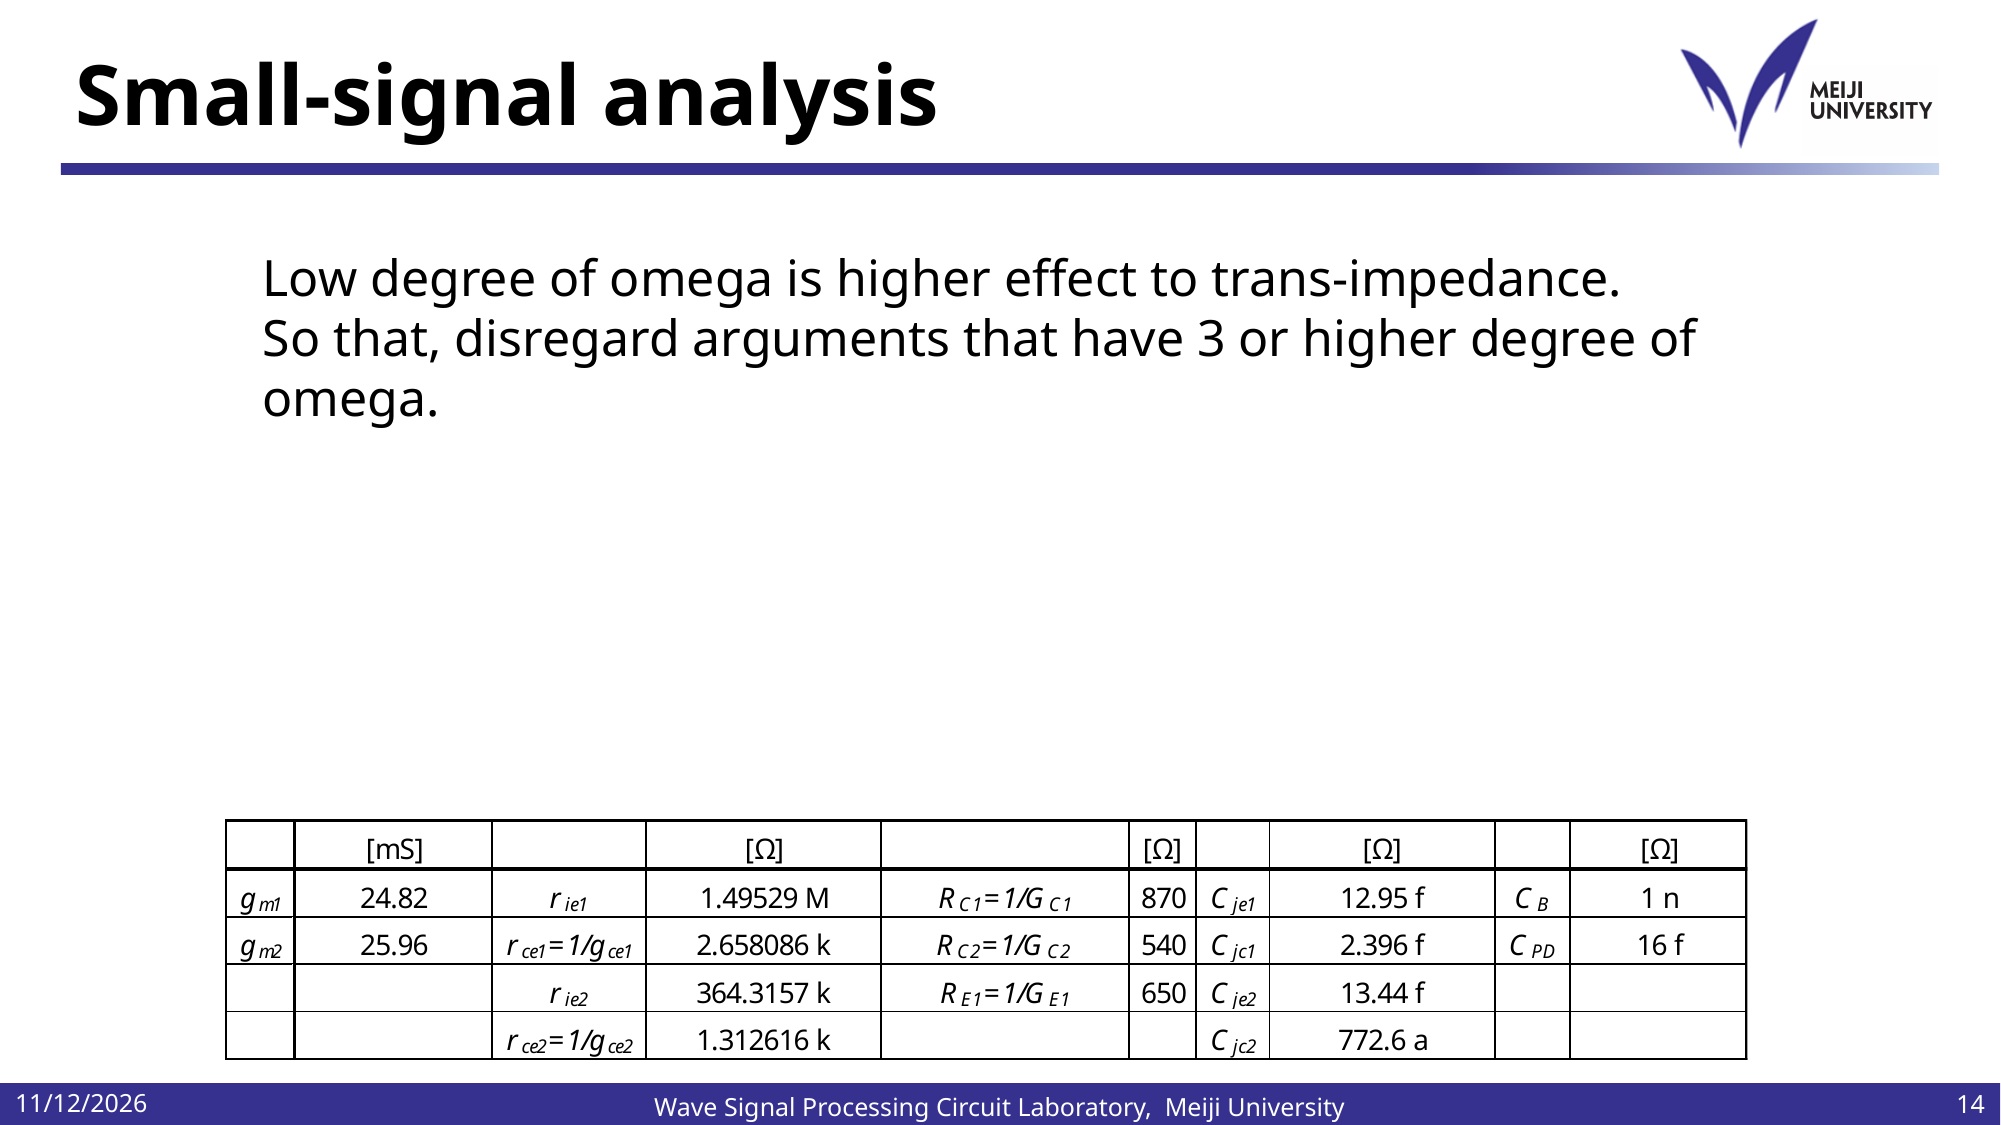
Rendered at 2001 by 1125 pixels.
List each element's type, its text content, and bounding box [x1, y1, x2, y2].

footer Wave Signal Processing Circuit Laboratory, Meiji University [588, 1078, 1412, 1125]
picture [224, 819, 1750, 1062]
picture [1675, 16, 1939, 156]
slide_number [0, 1074, 450, 1125]
text_box Low degree of omega is higher effect to trans-impedance. So that, disregard arguments that have 3 or higher degree of omega. [247, 238, 1753, 434]
title Small-signal analysis [60, 34, 1786, 164]
slide_number 14 [1550, 1075, 2000, 1125]
